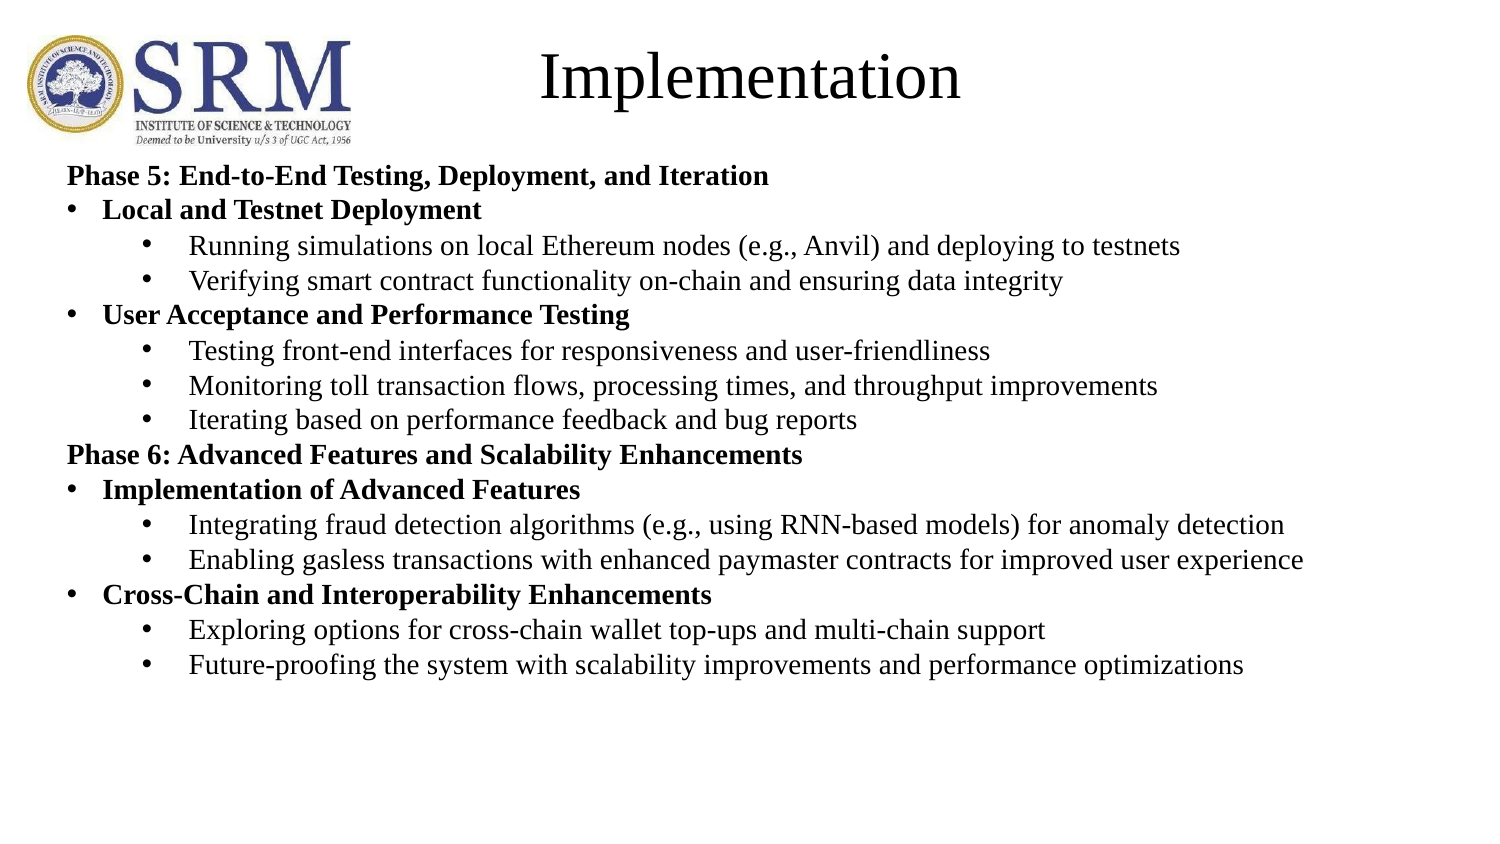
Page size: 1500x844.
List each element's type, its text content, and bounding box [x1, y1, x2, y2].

picture [27, 35, 351, 146]
text_box Phase 5: End-to-End Testing, Deployment, and Iteration Local and Testnet Deployment Running simulations on local Ethereum nodes (e.g., Anvil) and deploying to testnets Verifying smart contract functionality on-chain and ensuring data integrity User Acceptance and Performance Testing Testing front‑end interfaces for responsiveness and user-friendliness Monitoring toll transaction flows, processing times, and throughput improvements Iterating based on performance feedback and bug reports Phase 6: Advanced Features and Scalability Enhancements Implementation of Advanced Features Integrating fraud detection algorithms (e.g., using RNN-based models) for anomaly detection Enabling gasless transactions with enhanced paymaster contracts for improved user experience Cross-Chain and Interoperability Enhancements Exploring options for cross‑chain wallet top-ups and multi‑chain support Future-proofing the system with scalability improvements and performance optimizations [51, 140, 1472, 696]
title Implementation [416, 30, 1084, 173]
